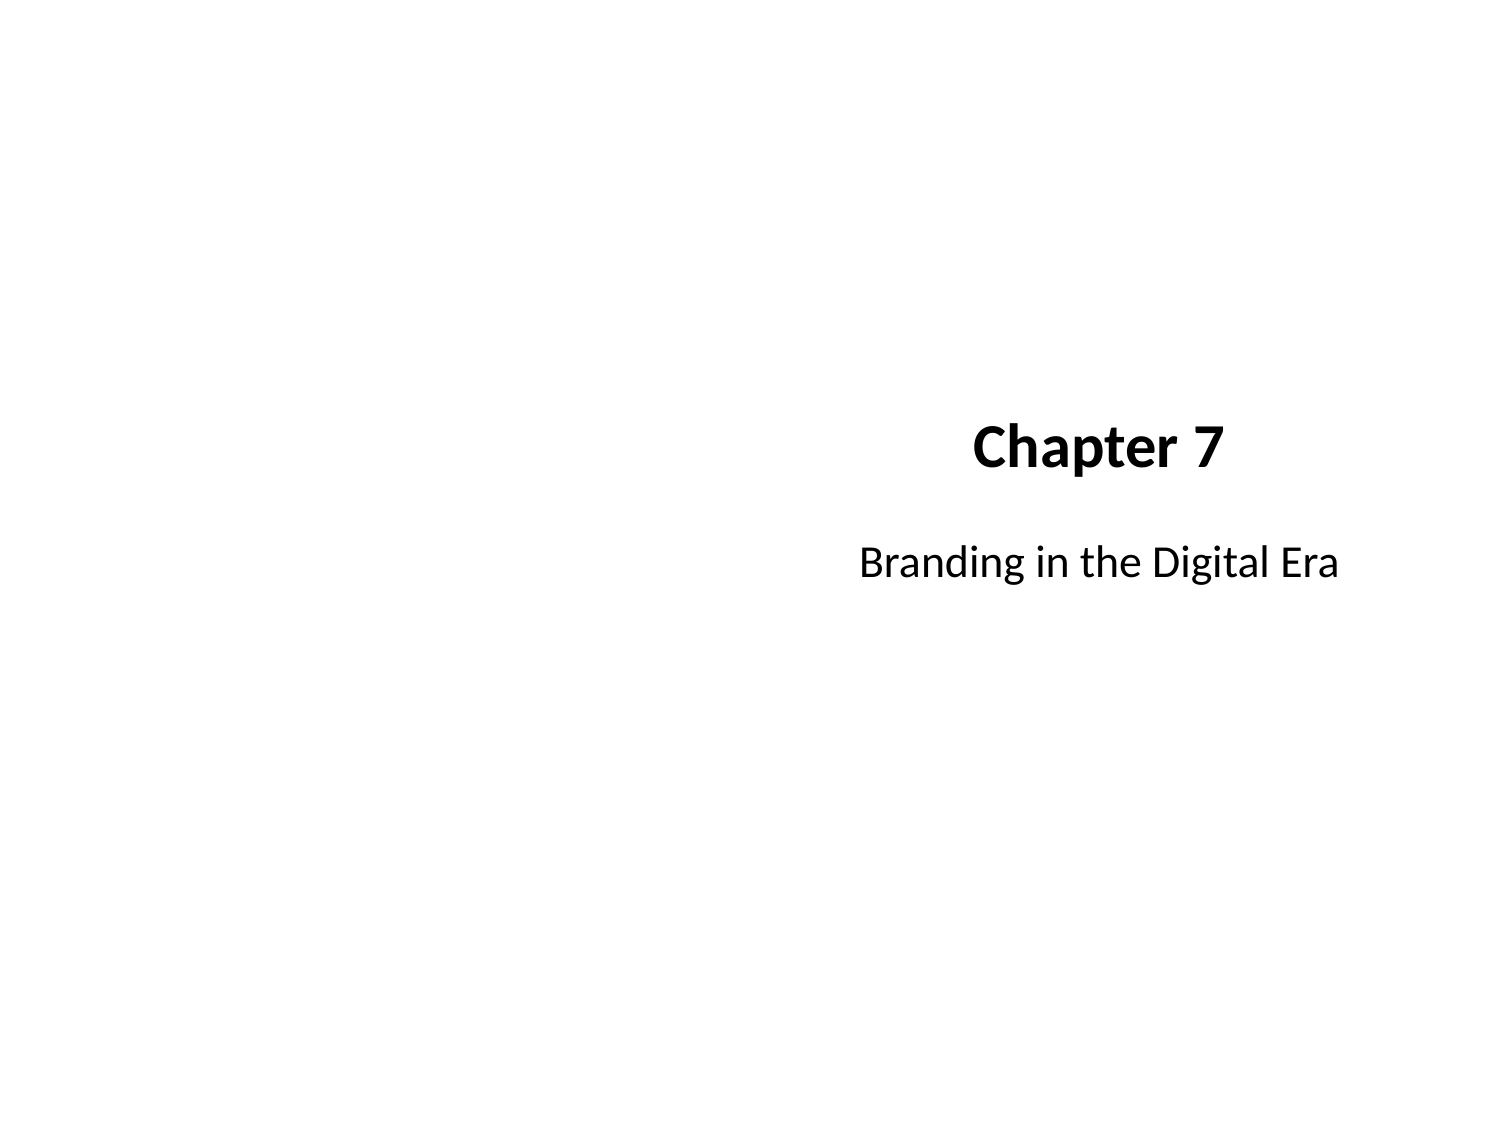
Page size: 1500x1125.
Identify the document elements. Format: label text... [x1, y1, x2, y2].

list Branding in the Digital Era [816, 522, 1383, 709]
list Chapter 7 [816, 326, 1383, 497]
